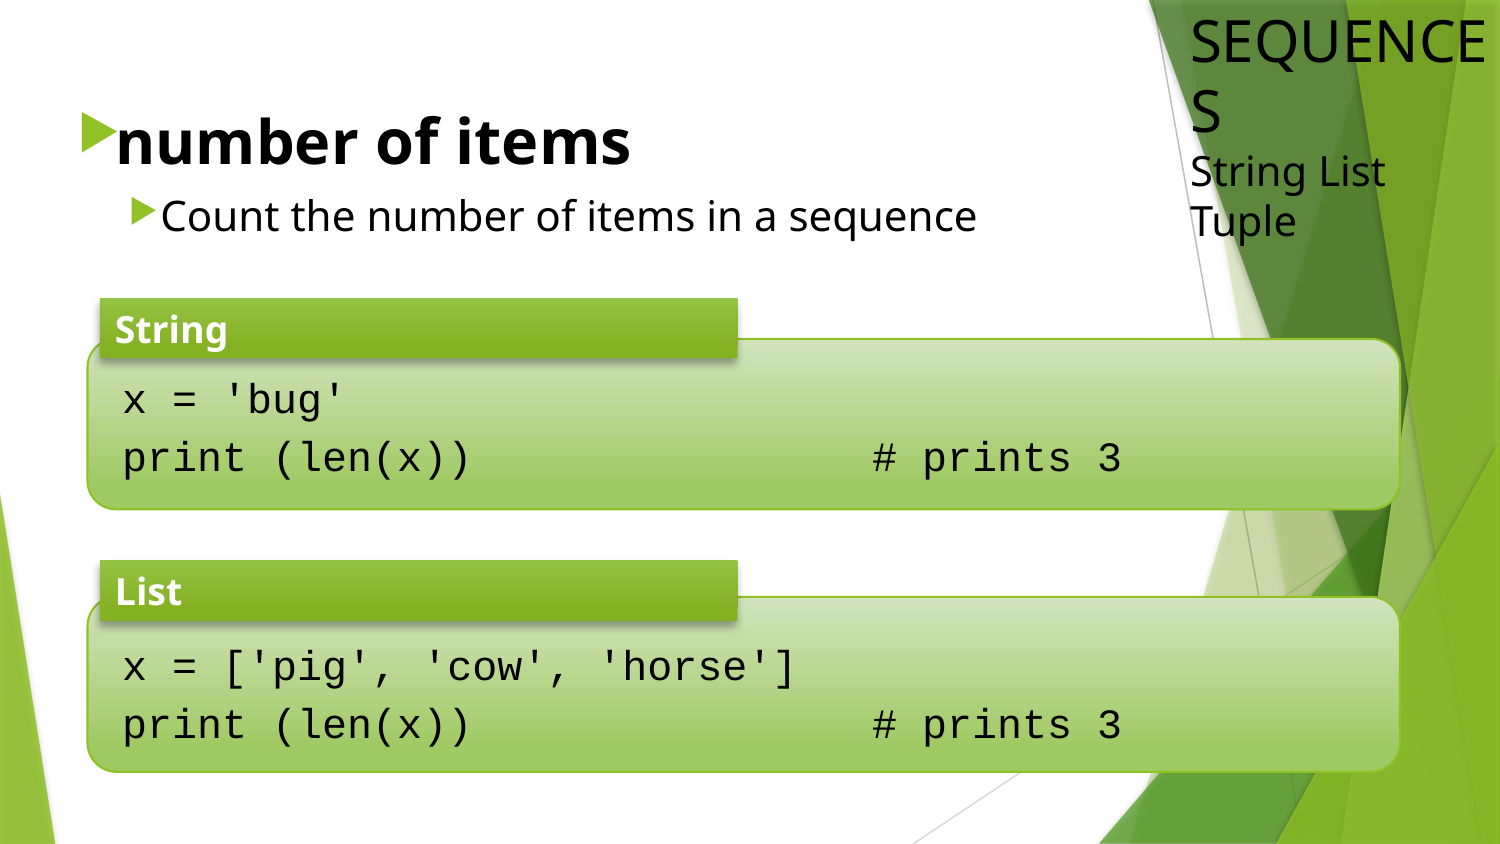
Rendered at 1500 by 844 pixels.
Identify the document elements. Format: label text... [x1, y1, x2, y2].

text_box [86, 297, 1401, 510]
title SEQUENCES String List Tuple [1175, 0, 1500, 110]
list number of items Count the number of items in a sequence [62, 93, 1413, 249]
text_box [86, 560, 1401, 773]
